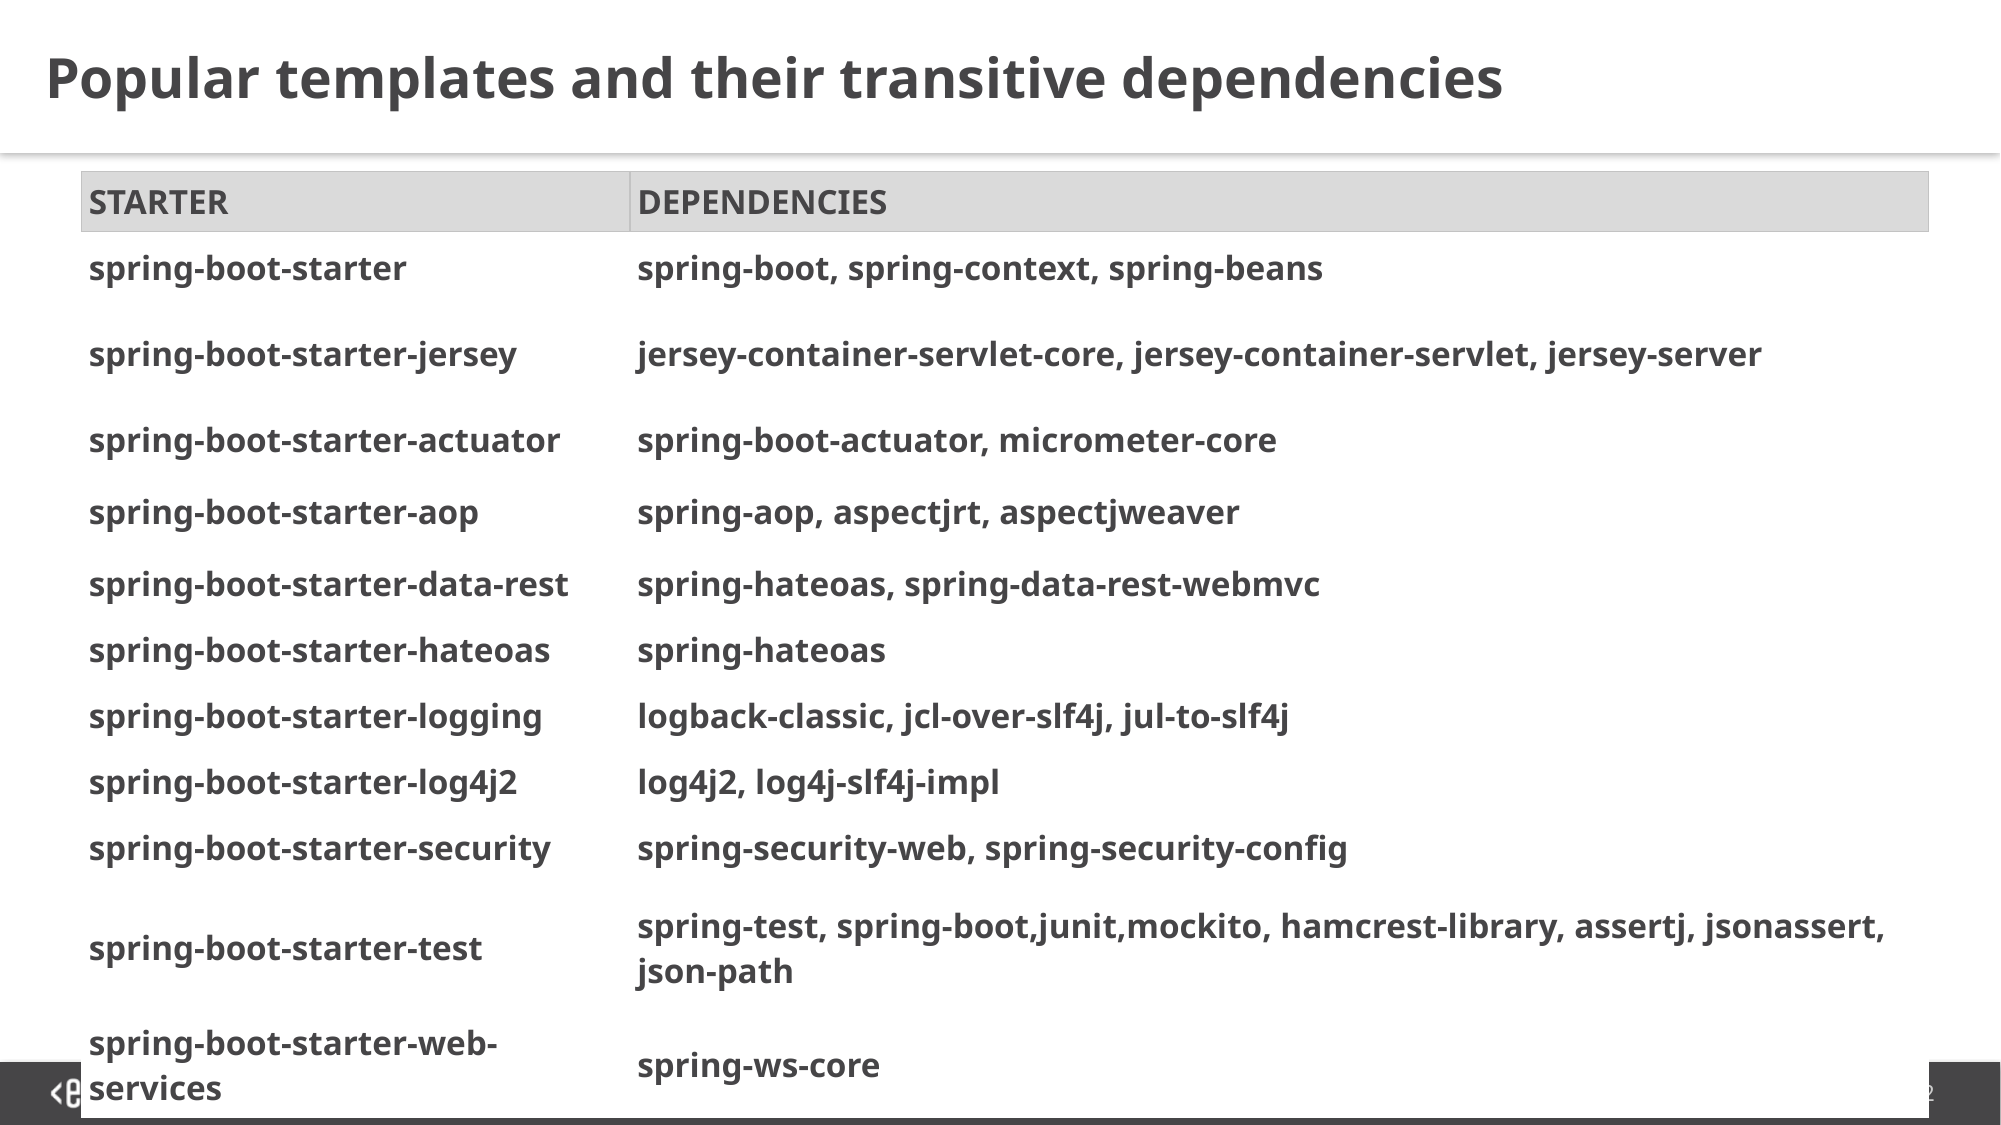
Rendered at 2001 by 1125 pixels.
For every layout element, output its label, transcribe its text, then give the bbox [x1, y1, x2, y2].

table_cell spring-ws-core [630, 1012, 1929, 1118]
table_header DEPENDENCIES [631, 172, 1928, 231]
table_cell spring-boot-starter-logging [81, 680, 630, 752]
table_cell logback-classic, jcl-over-slf4j, jul-to-slf4j [630, 680, 1929, 752]
table_cell spring-boot-starter-aop [81, 476, 630, 548]
table_cell spring-boot-starter-test [81, 884, 630, 1012]
picture [50, 1078, 81, 1116]
table_cell spring-hateoas, spring-data-rest-webmvc [630, 548, 1929, 620]
table_cell spring-boot-actuator, micrometer-core [630, 404, 1929, 476]
table_cell spring-boot-starter-data-rest [81, 548, 630, 620]
table_cell spring-test, spring-boot,junit,mockito, hamcrest-library, assertj, jsonassert, json-path [630, 884, 1929, 1012]
table_cell log4j2, log4j-slf4j-impl [630, 752, 1929, 812]
table_cell spring-boot-starter [81, 232, 630, 303]
table_cell spring-aop, aspectjrt, aspectjweaver [630, 476, 1929, 548]
table_cell spring-boot-starter-hateoas [81, 620, 630, 680]
table_cell spring-boot, spring-context, spring-beans [630, 232, 1929, 303]
table_cell spring-hateoas [630, 620, 1929, 680]
table_cell spring-boot-starter-actuator [81, 404, 630, 476]
list Popular templates and their transitive dependencies [0, 0, 2000, 153]
table_cell spring-security-web, spring-security-config [630, 812, 1929, 884]
table_cell spring-boot-starter-log4j2 [81, 752, 630, 812]
table_cell spring-boot-starter-jersey [81, 303, 630, 404]
table_cell spring-boot-starter-web-services [81, 1012, 630, 1118]
table_cell jersey-container-servlet-core, jersey-container-servlet, jersey-server [630, 303, 1929, 404]
table_cell spring-boot-starter-security [81, 812, 630, 884]
table_header STARTER [82, 172, 629, 231]
